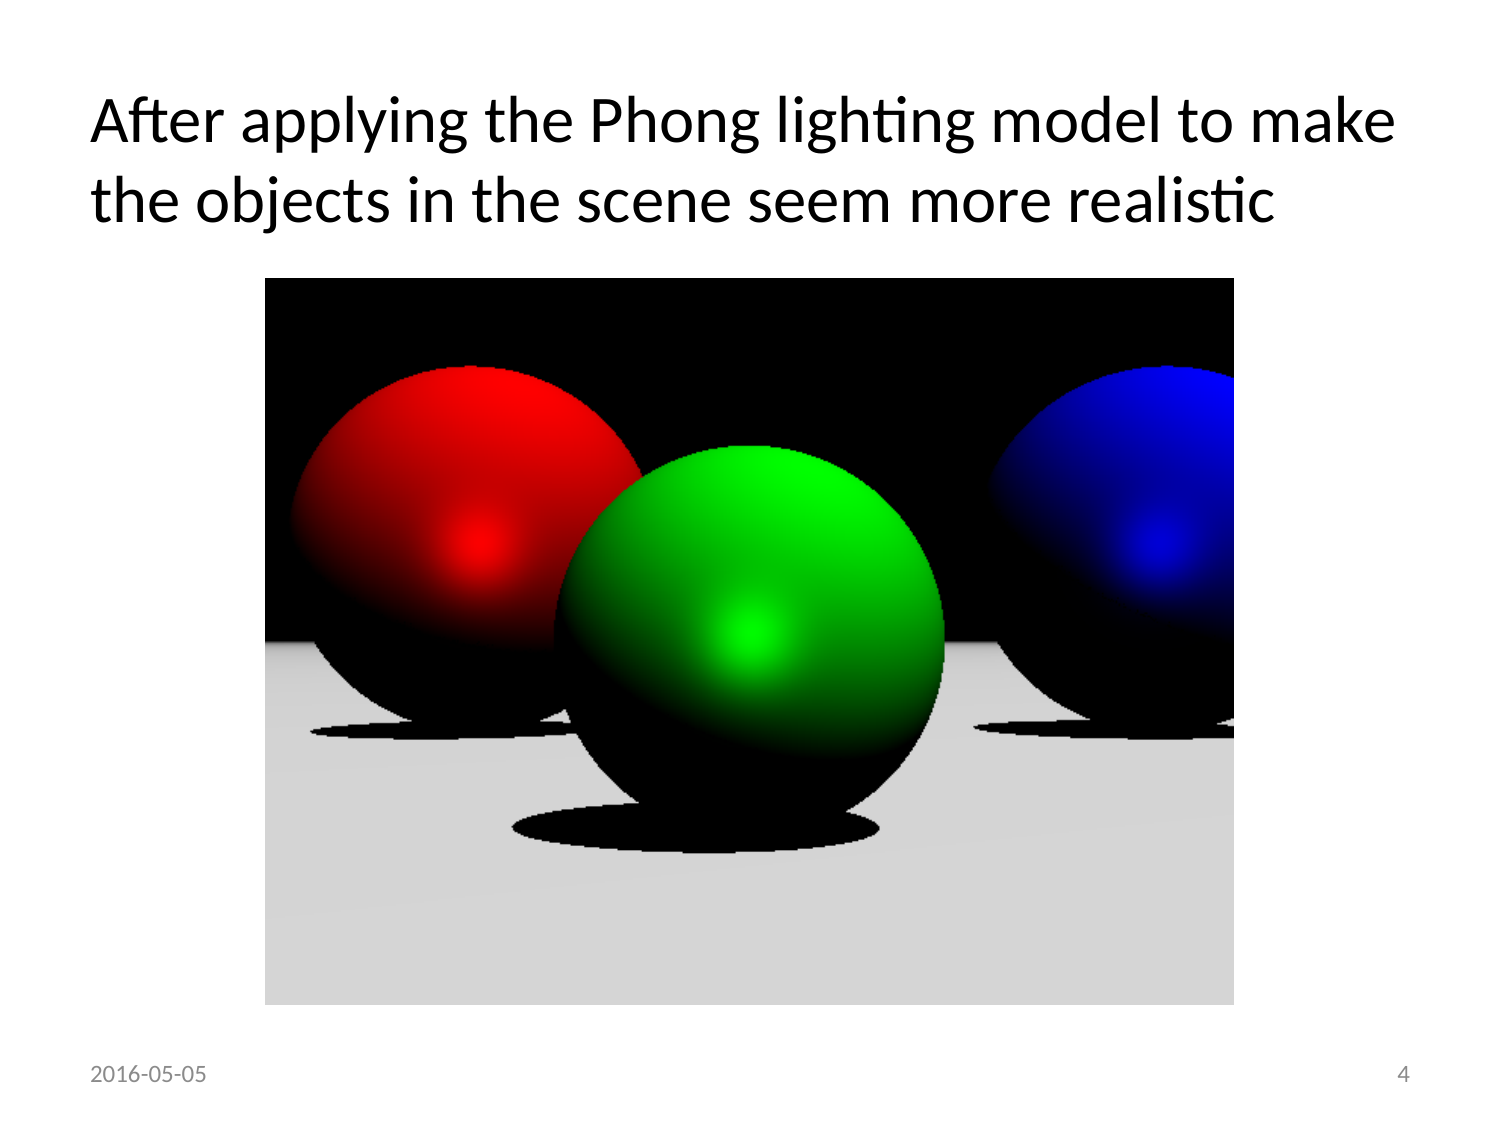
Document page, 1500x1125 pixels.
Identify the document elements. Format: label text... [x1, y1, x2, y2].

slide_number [75, 1042, 425, 1103]
title After applying the Phong lighting model to make the objects in the scene seem more realistic [75, 45, 1425, 268]
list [265, 278, 1235, 1006]
slide_number 4 [1074, 1042, 1425, 1103]
